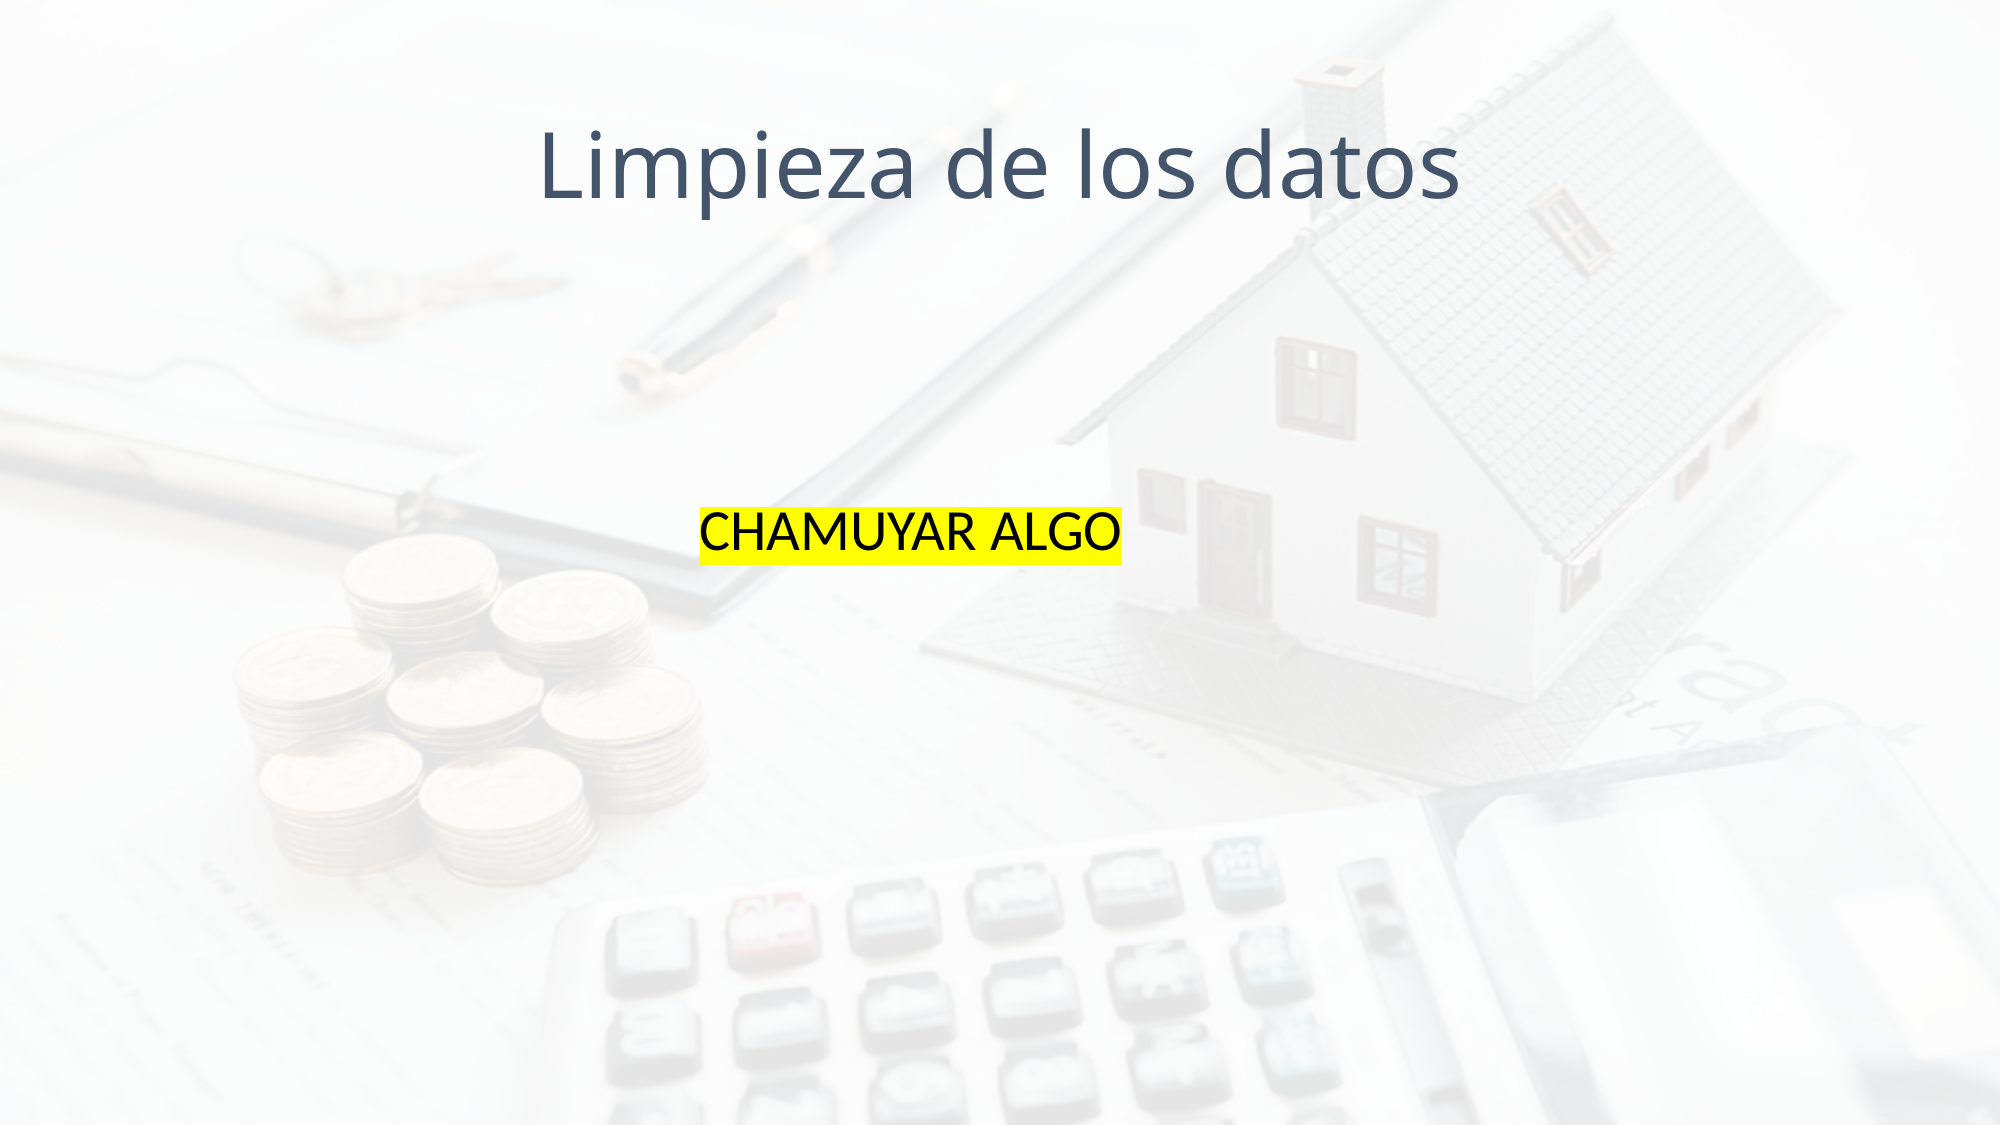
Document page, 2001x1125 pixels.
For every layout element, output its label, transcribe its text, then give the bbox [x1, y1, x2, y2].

title Limpieza de los datos [137, 59, 1863, 278]
list CHAMUYAR ALGO [684, 492, 1316, 633]
